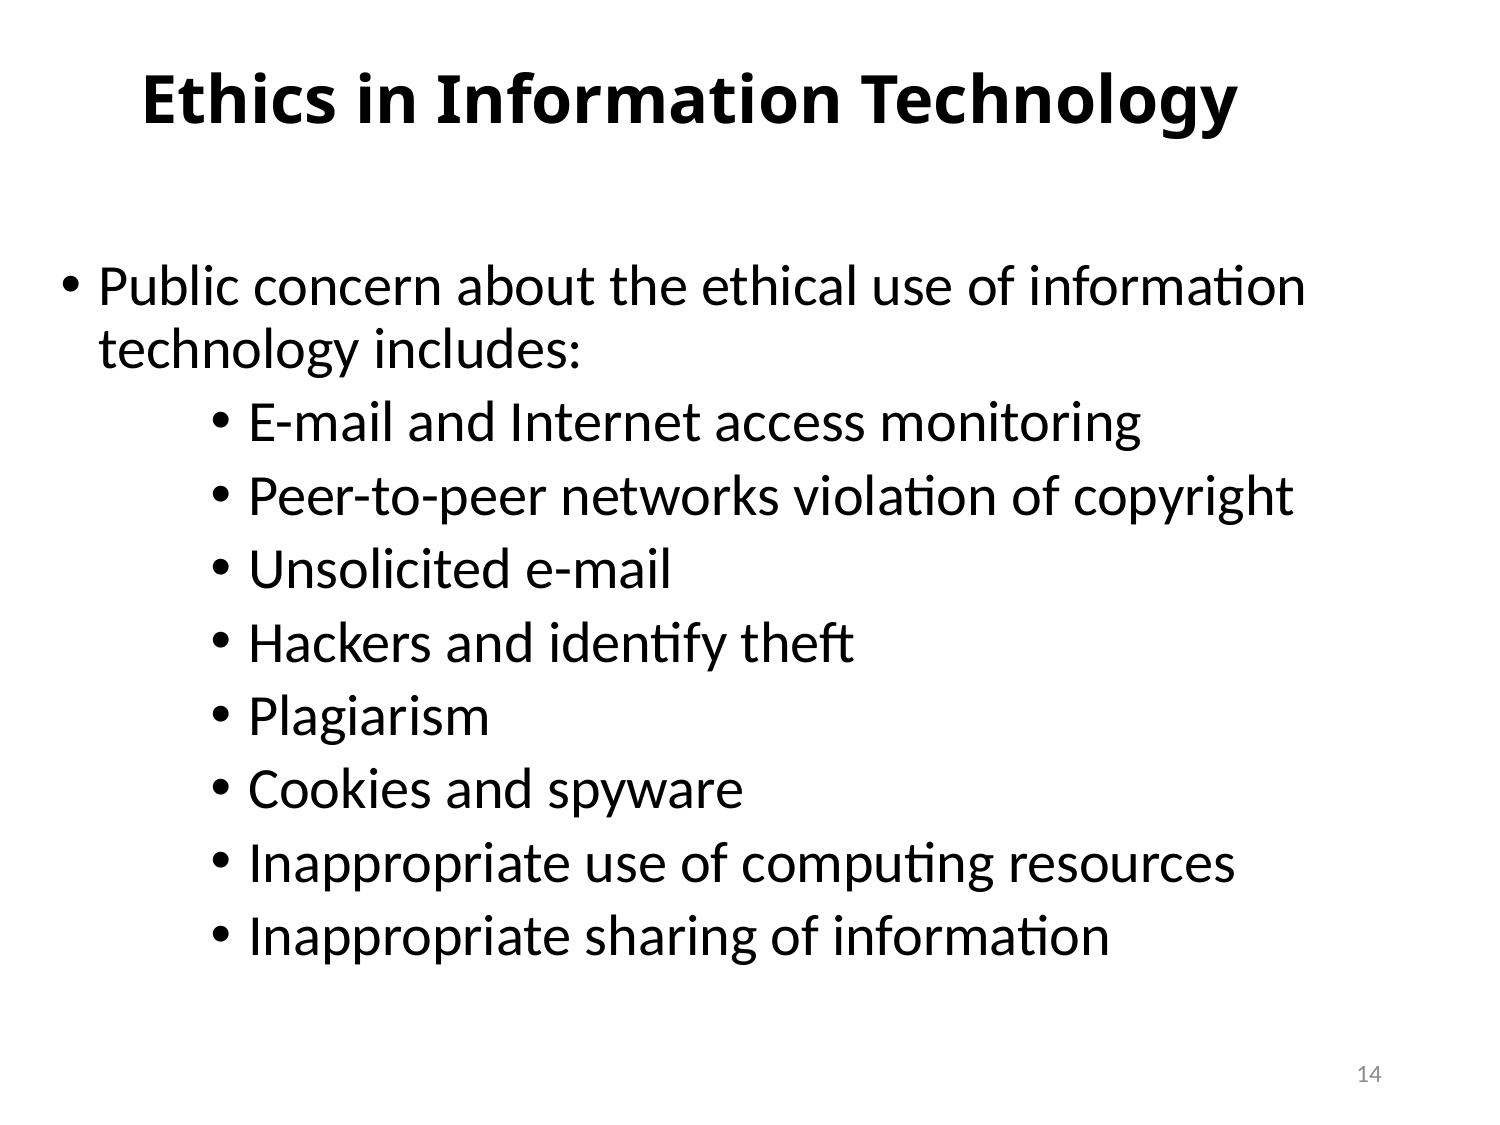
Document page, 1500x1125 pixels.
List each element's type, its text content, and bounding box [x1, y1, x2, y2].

slide_number 14 [1059, 1042, 1397, 1103]
list Public concern about the ethical use of information technology includes: E-mail and Internet access monitoring Peer-to-peer networks violation of copyright Unsolicited e-mail Hackers and identify theft Plagiarism Cookies and spyware Inappropriate use of computing resources Inappropriate sharing of information [45, 247, 1396, 1051]
title Ethics in Information Technology [125, 0, 1400, 204]
